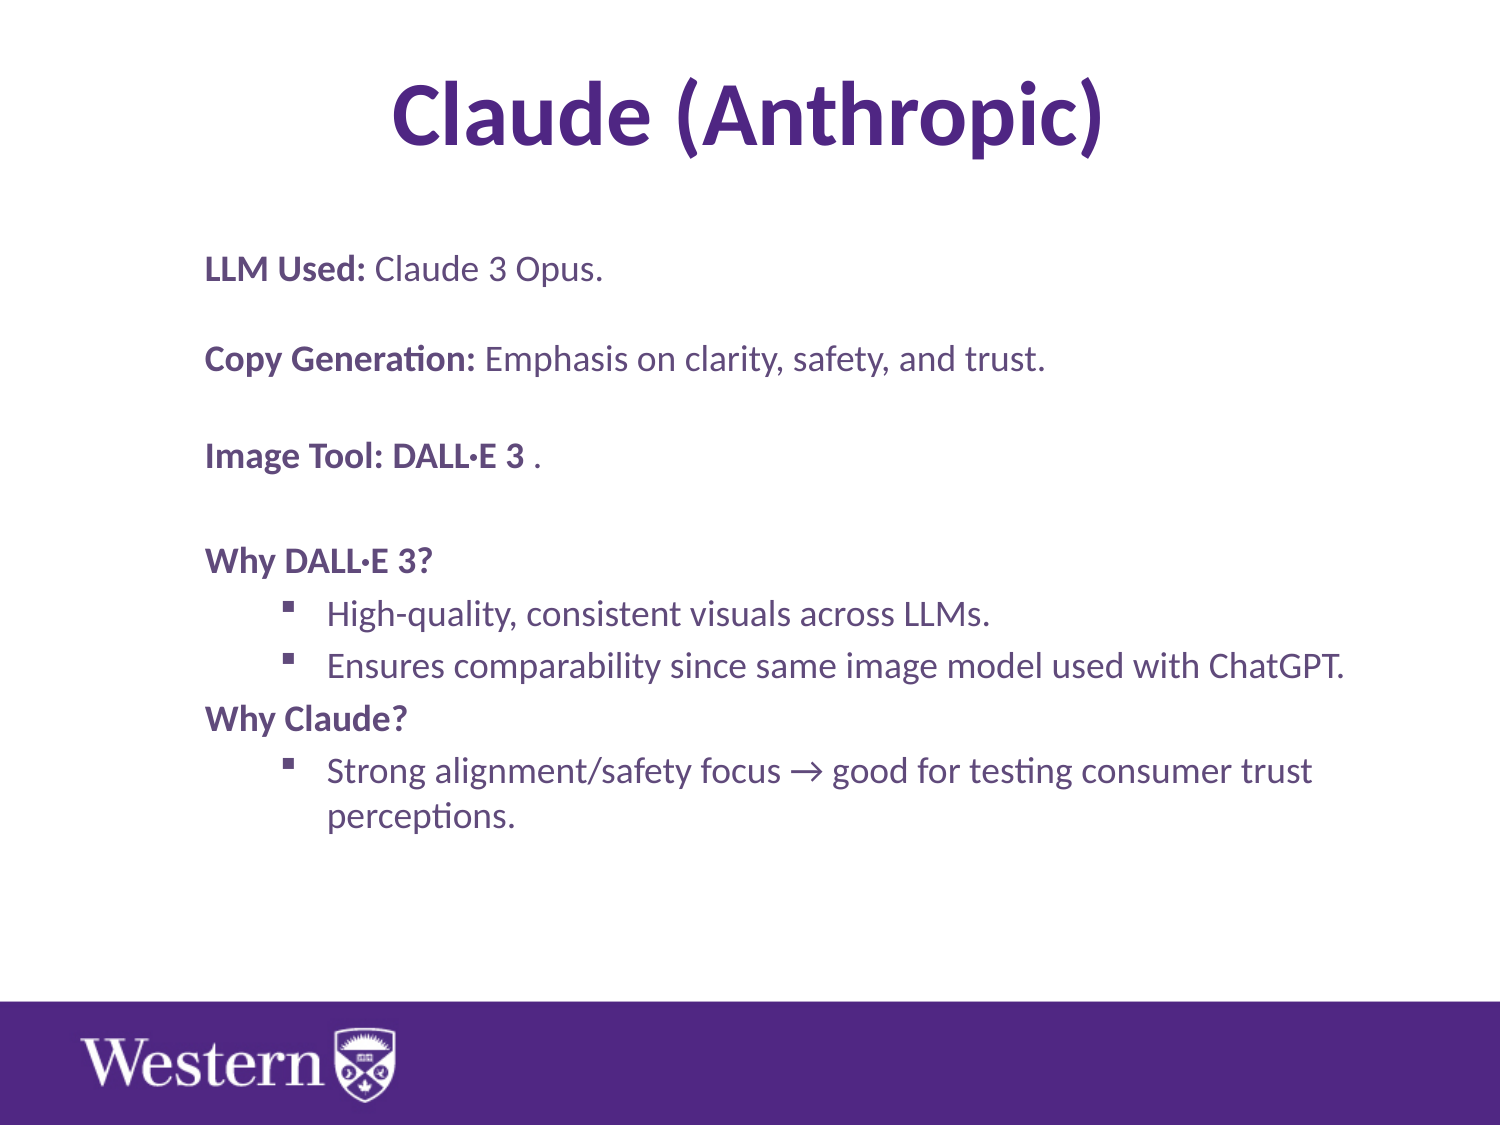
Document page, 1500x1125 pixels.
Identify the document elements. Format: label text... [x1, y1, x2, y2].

title Claude (Anthropic) [75, 15, 1425, 203]
picture [0, 0, 1500, 1125]
list LLM Used: Claude 3 Opus. Copy Generation: Emphasis on clarity, safety, and trust. Image Tool: DALL·E 3 . Why DALL·E 3? High-quality, consistent visuals across LLMs. Ensures comparability since same image model used with ChatGPT. Why Claude? Strong alignment/safety focus → good for testing consumer trust perceptions. [189, 236, 1372, 889]
